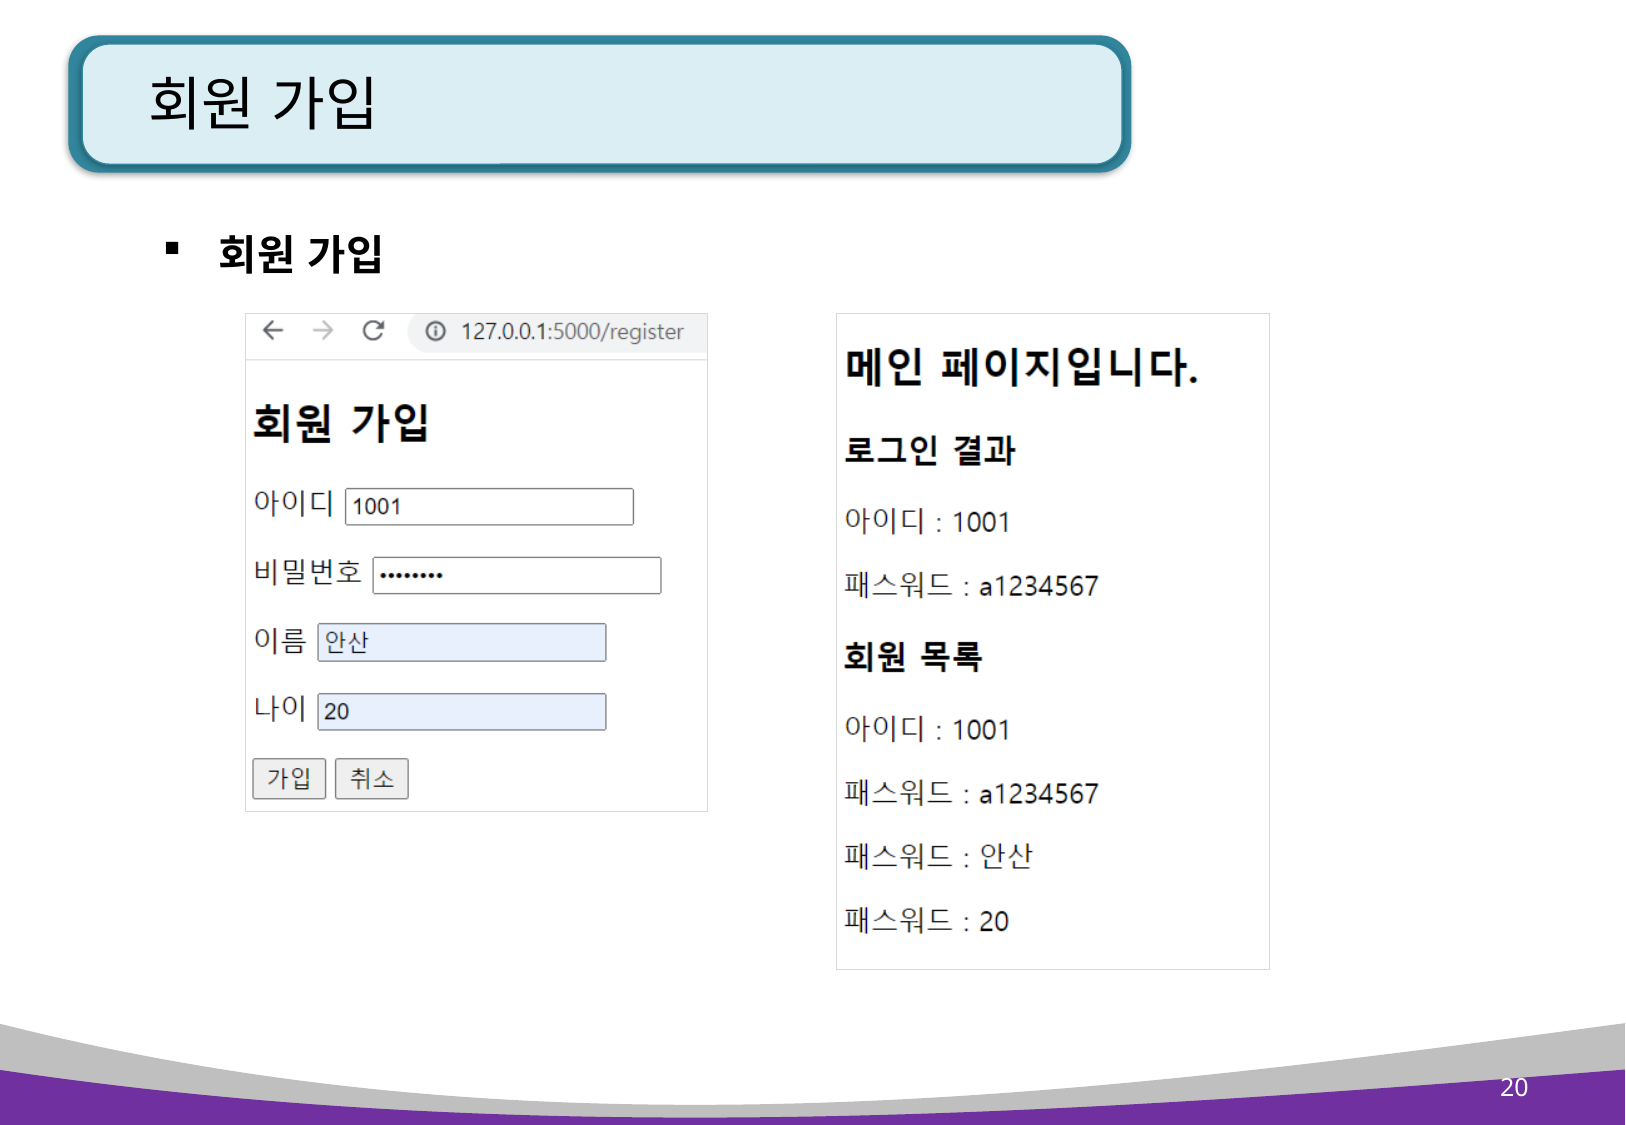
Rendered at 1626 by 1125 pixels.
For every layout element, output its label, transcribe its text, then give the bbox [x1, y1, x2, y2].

text_box 회원 가입 [146, 194, 767, 288]
title 회원 가입 [103, 32, 1121, 173]
picture [835, 312, 1271, 970]
picture [245, 312, 709, 813]
slide_number 20 [1452, 1058, 1544, 1119]
